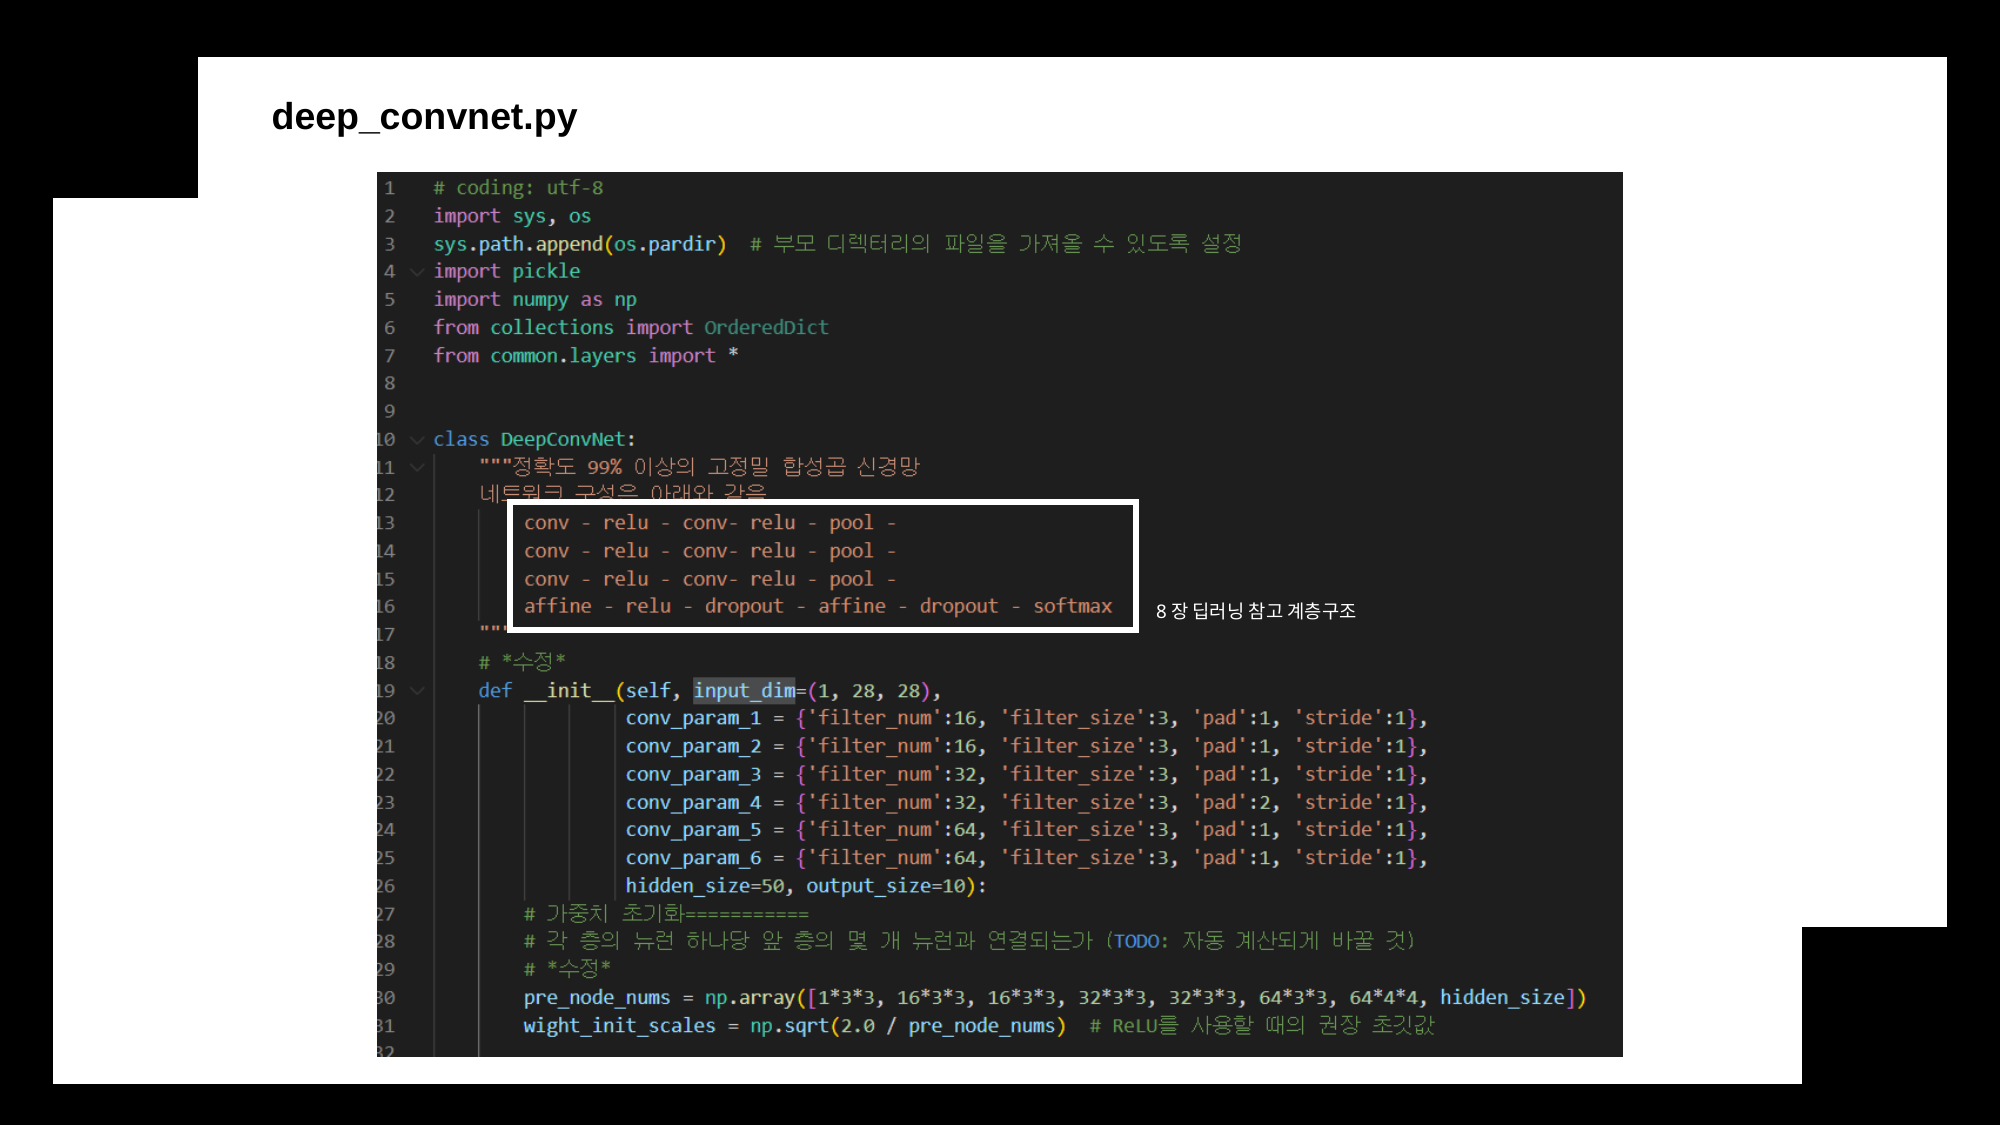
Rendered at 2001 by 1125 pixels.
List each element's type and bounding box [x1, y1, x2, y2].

text_box [0, 0, 2000, 1125]
picture [377, 171, 1623, 1057]
